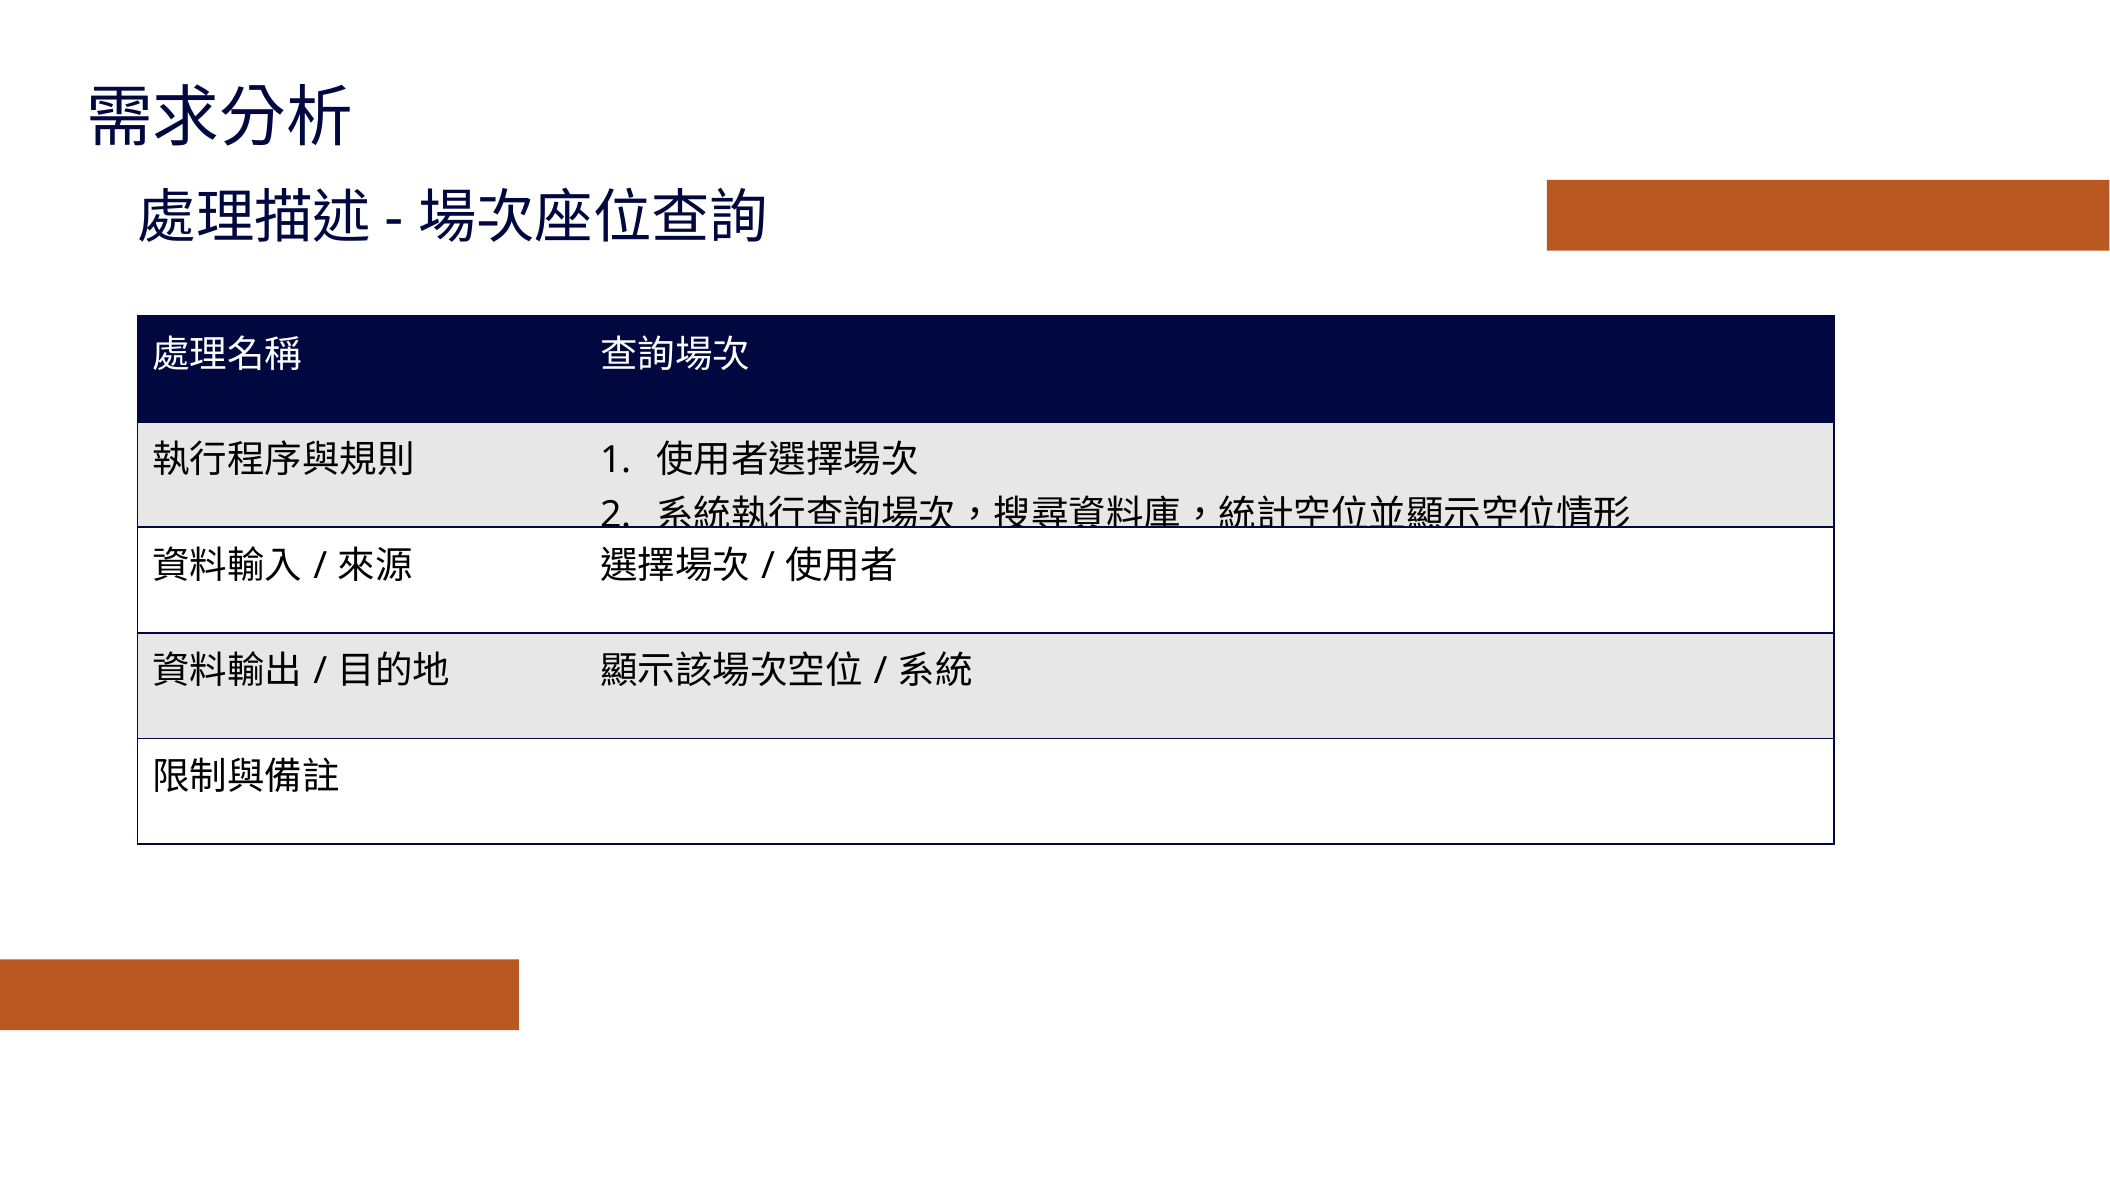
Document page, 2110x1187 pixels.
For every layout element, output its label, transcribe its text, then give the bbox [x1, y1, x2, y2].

table_cell 資料輸入/來源 [138, 528, 585, 632]
table_cell 選擇場次/使用者 [585, 528, 1833, 632]
table_cell [585, 739, 1833, 843]
table_cell 執行程序與規則 [138, 423, 585, 526]
table_cell 限制與備註 [138, 739, 585, 843]
table_header 處理名稱 [138, 317, 585, 421]
table_cell 顯示該場次空位/系統 [585, 634, 1833, 738]
table_cell 資料輸出/目的地 [138, 634, 585, 738]
text_box 處理描述-場次座位查詢 [123, 179, 1849, 894]
table_header 查詢場次 [585, 317, 1833, 421]
text_box [0, 958, 520, 1031]
table_cell 使用者選擇場次 系統執行查詢場次，搜尋資料庫，統計空位並顯示空位情形 [585, 423, 1833, 526]
text_box [1849, 179, 2110, 252]
text_box 需求分析 [86, 73, 431, 154]
